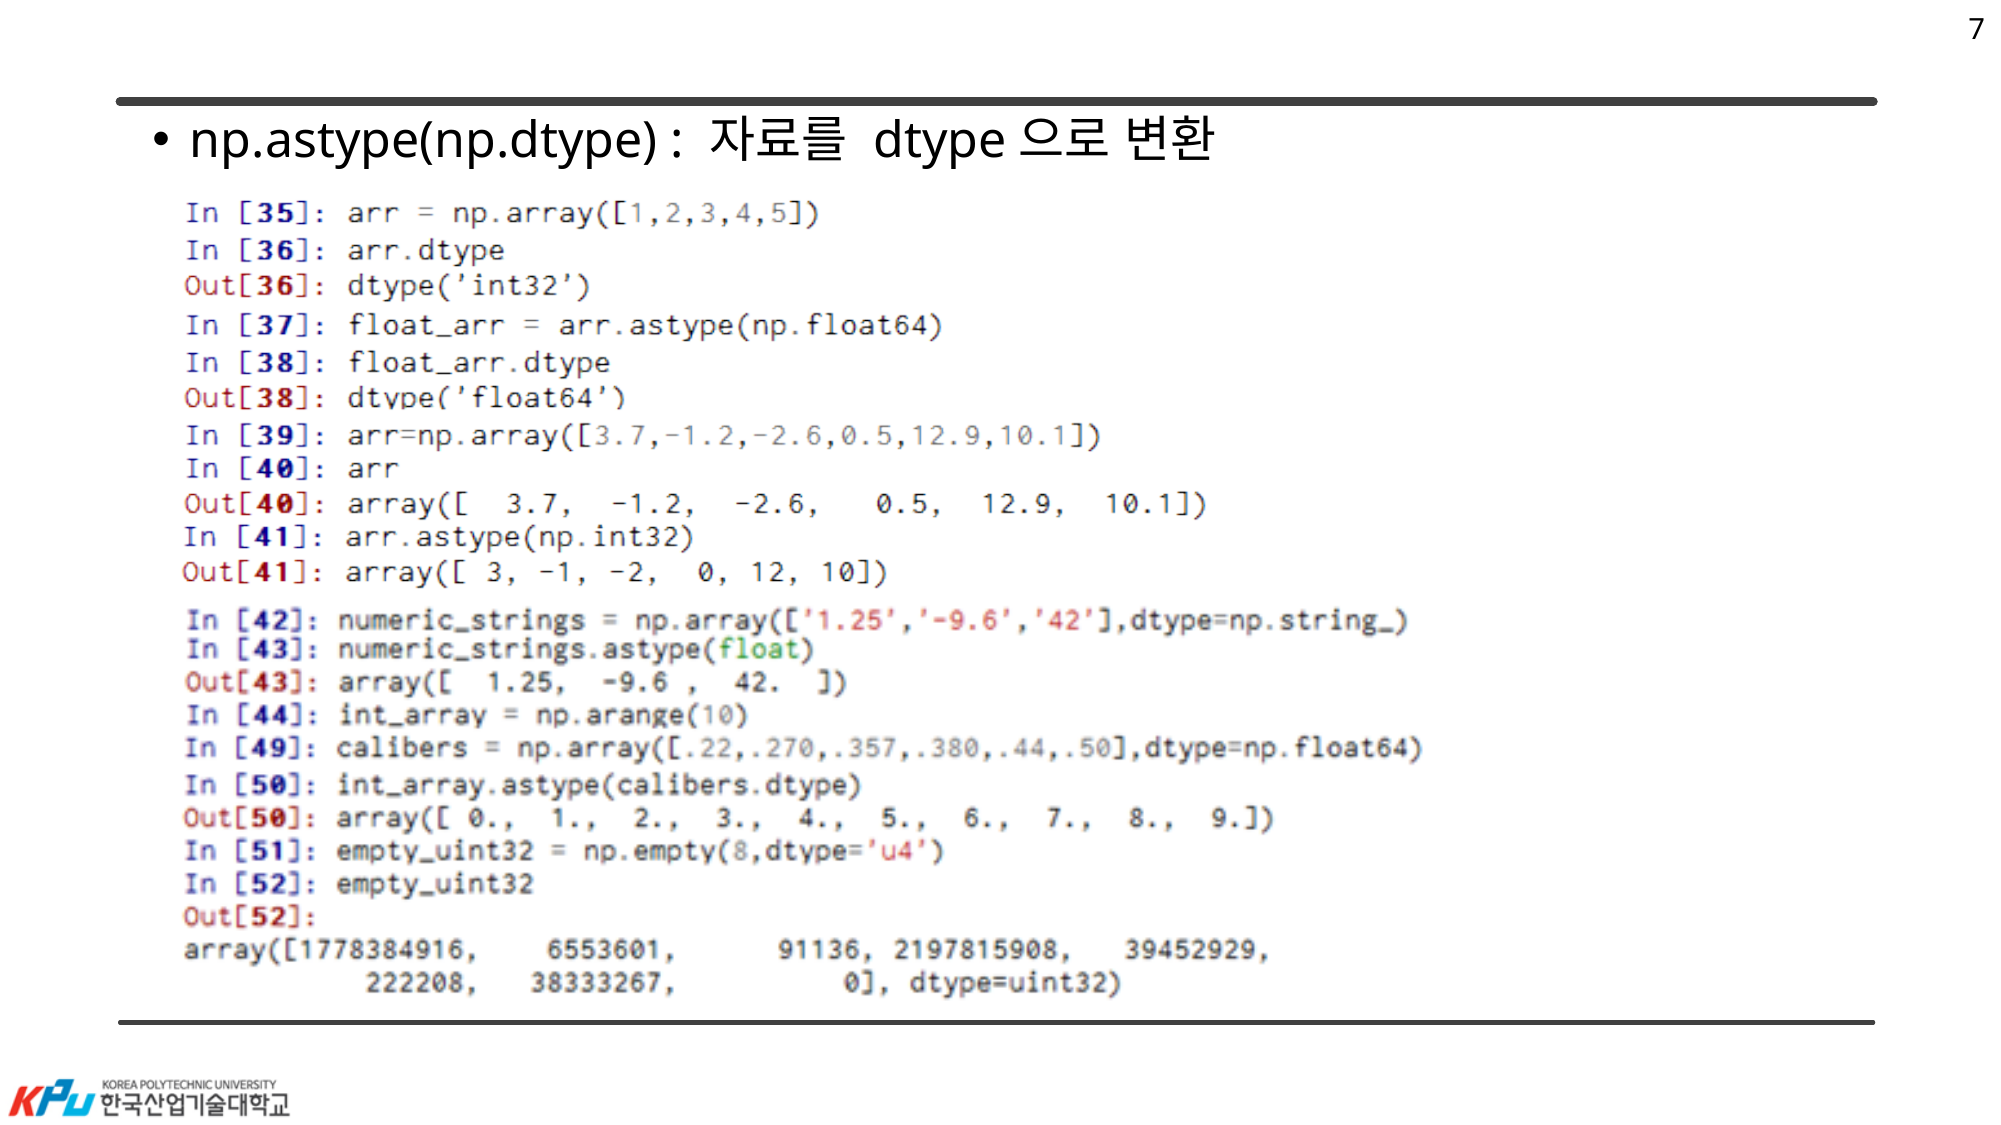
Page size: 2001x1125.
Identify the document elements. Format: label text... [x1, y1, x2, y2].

picture [1, 1073, 296, 1125]
slide_number 7 [1550, 0, 2000, 60]
picture [178, 179, 1459, 1019]
list np.astype(np.dtype) : 자료를 dtype으로 변환 [137, 84, 1863, 180]
